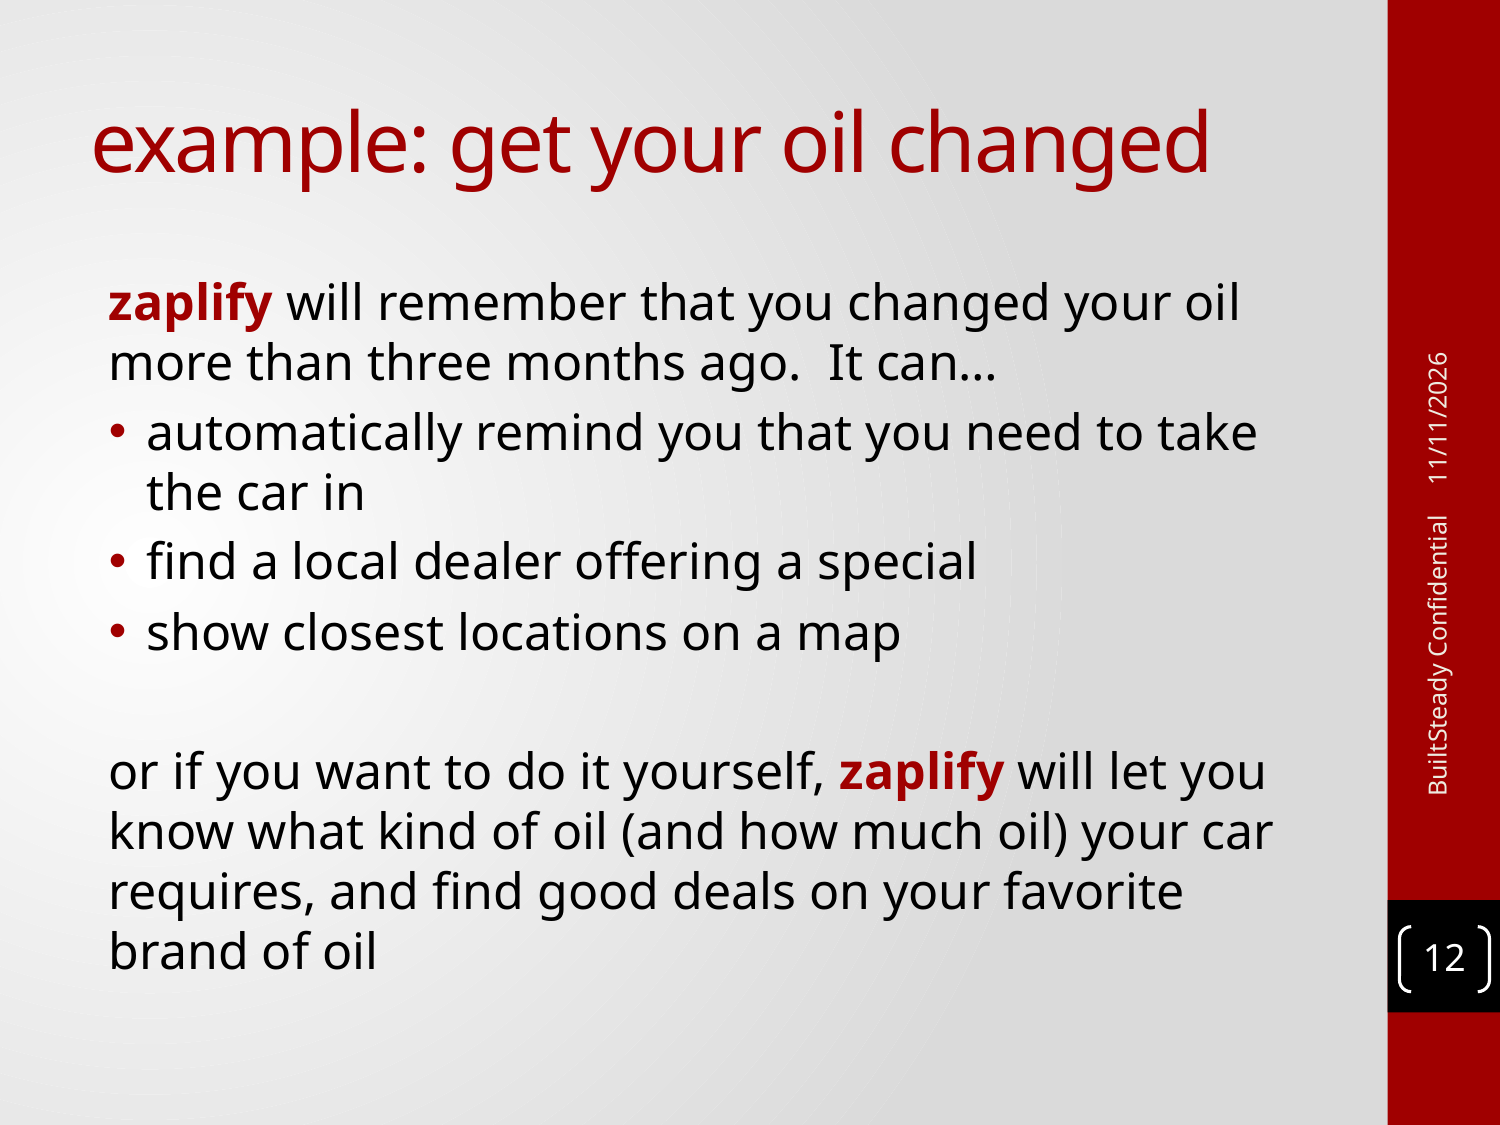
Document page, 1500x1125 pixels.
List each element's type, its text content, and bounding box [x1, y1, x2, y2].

slide_number 12 [1397, 925, 1492, 994]
title example: get your oil changed [75, 45, 1325, 233]
footer BuiltSteady Confidential [1408, 500, 1469, 889]
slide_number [1408, 100, 1469, 500]
list zaplify will remember that you changed your oil more than three months ago. It can… automatically remind you that you need to take the car in find a local dealer offering a special show closest locations on a map or if you want to do it yourself, zaplify will let you know what kind of oil (and how much oil) your car requires, and find good deals on your favorite brand of oil [75, 262, 1325, 1050]
